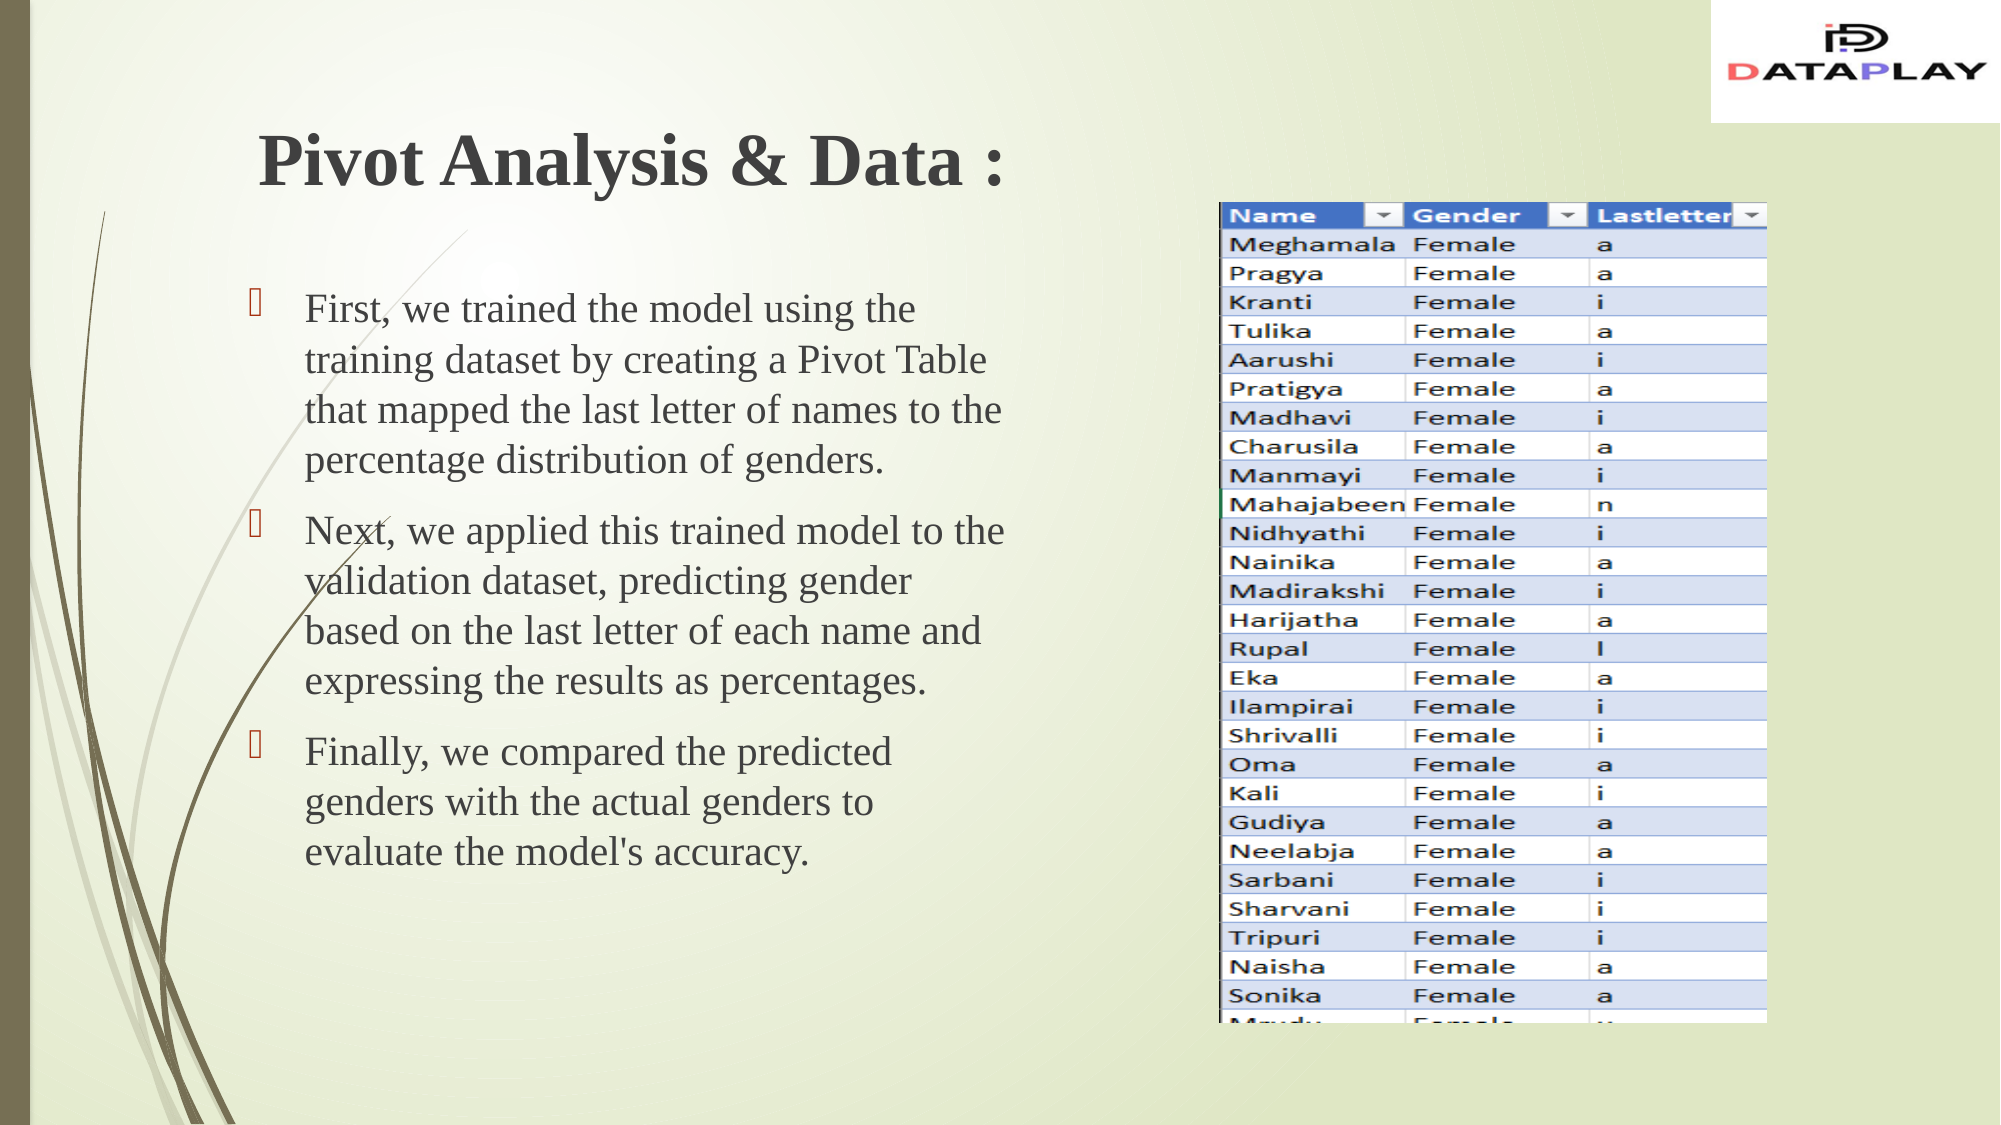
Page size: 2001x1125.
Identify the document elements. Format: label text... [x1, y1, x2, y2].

list First, we trained the model using the training dataset by creating a Pivot Table that mapped the last letter of names to the percentage distribution of genders. Next, we applied this trained model to the validation dataset, predicting gender based on the last letter of each name and expressing the results as percentages. Finally, we compared the predicted genders with the actual genders to evaluate the model's accuracy. [233, 202, 1025, 956]
title Pivot Analysis & Data : [243, 102, 1888, 225]
picture [1711, 0, 2000, 123]
picture [1219, 202, 1767, 1023]
